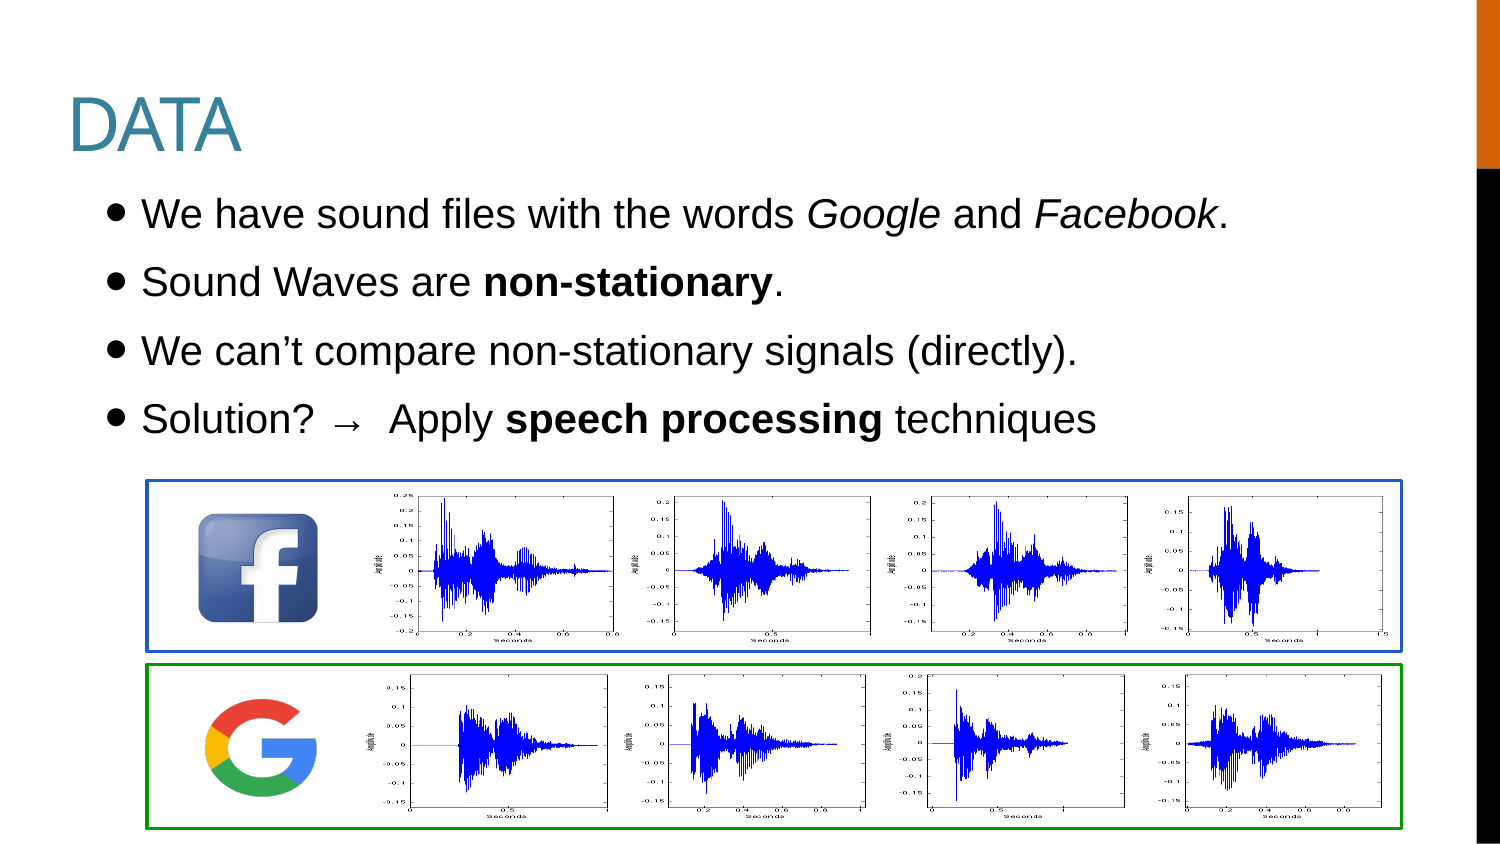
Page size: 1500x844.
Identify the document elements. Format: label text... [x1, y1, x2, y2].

title Data [51, 61, 1449, 156]
list We have sound files with the words Google and Facebook. Sound Waves are non-stationary. We can’t compare non-stationary signals (directly). Solution? → Apply speech processing techniques [51, 185, 1492, 533]
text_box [146, 479, 1402, 830]
